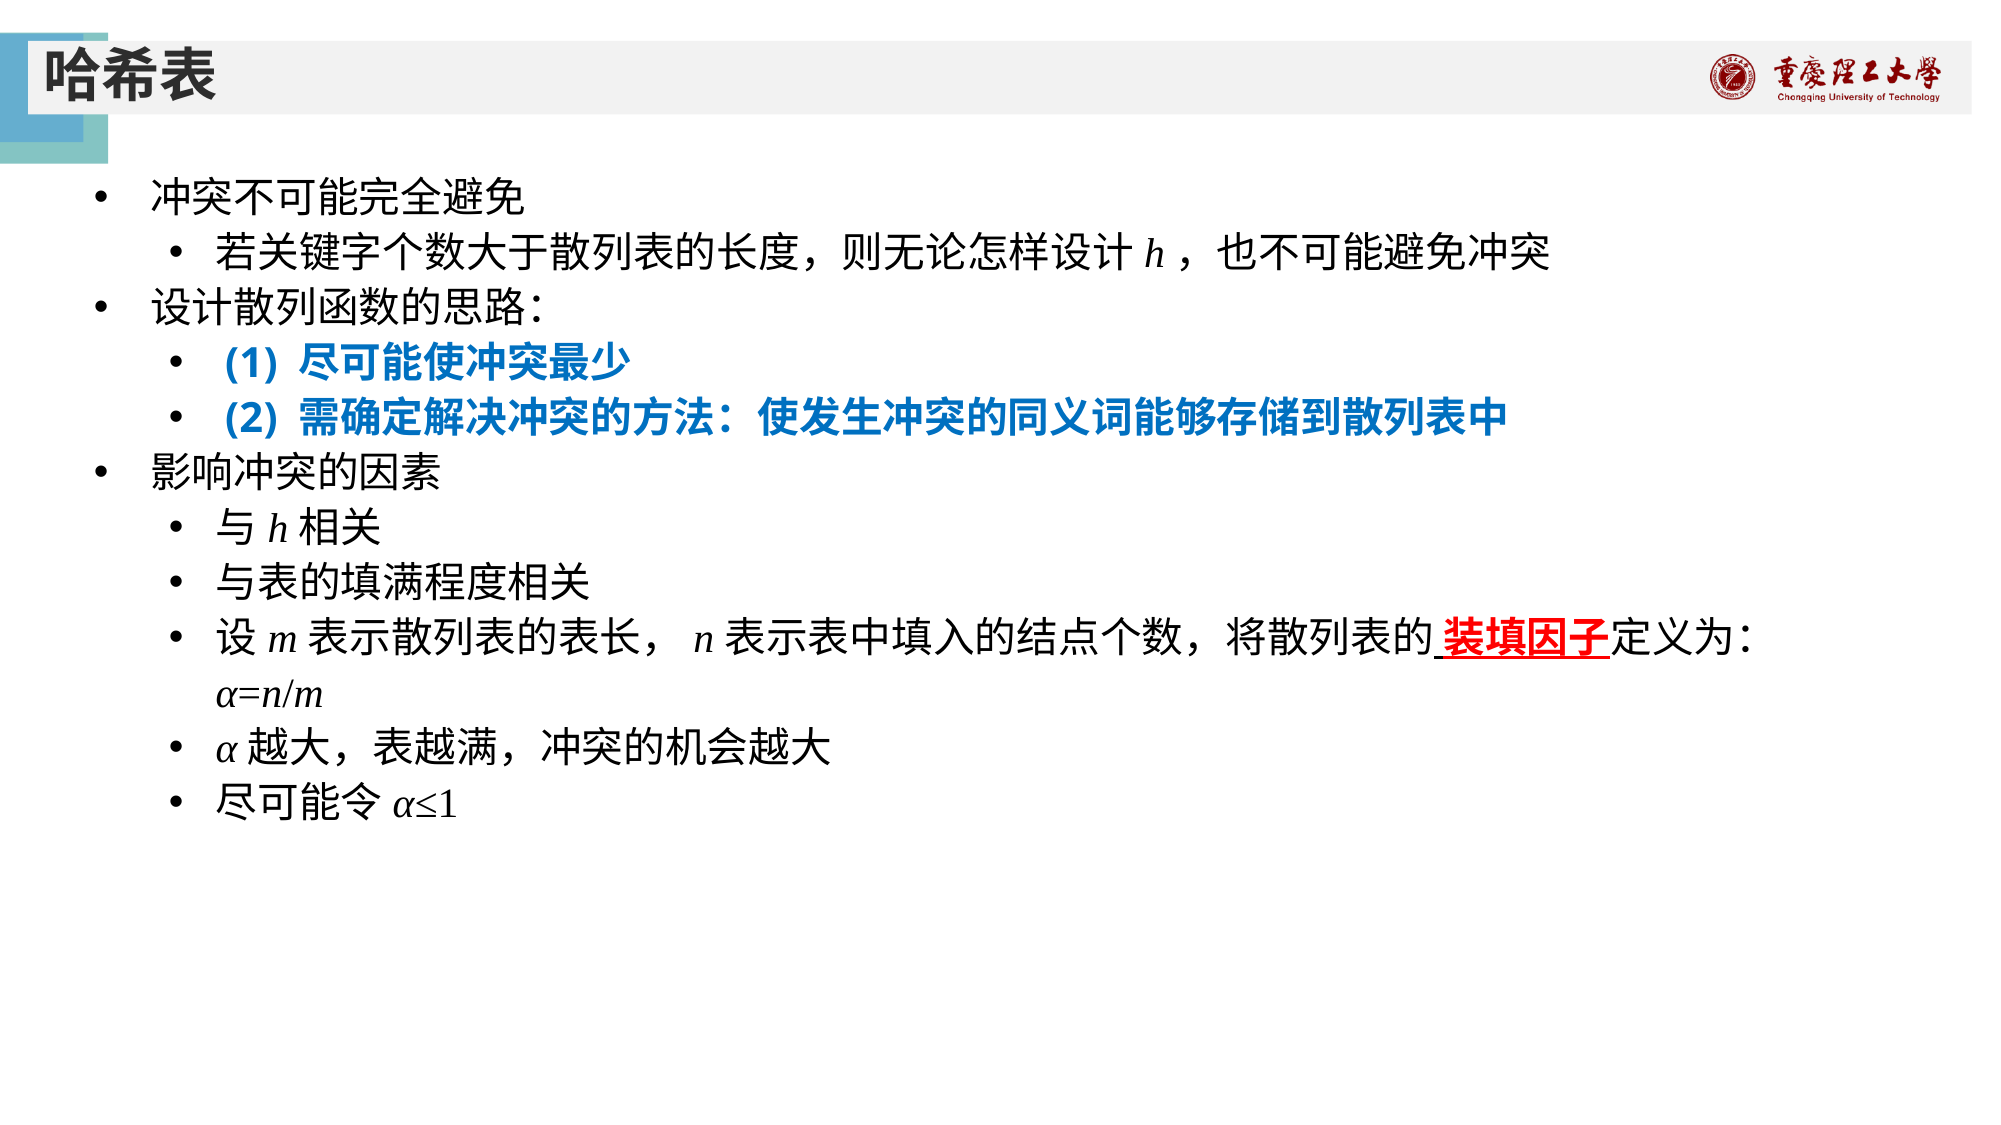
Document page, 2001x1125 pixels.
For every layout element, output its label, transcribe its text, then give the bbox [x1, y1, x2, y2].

picture [1709, 53, 1941, 102]
text_box 冲突不可能完全避免 若关键字个数大于散列表的长度，则无论怎样设计h，也不可能避免冲突 设计散列函数的思路： (1) 尽可能使冲突最少 (2) 需确定解决冲突的方法：使发生冲突的同义词能够存储到散列表中 影响冲突的因素 与h相关 与表的填满程度相关 设m表示散列表的表长，n表示表中填入的结点个数，将散列表的 装填因子定义为：α=n/m α越大，表越满，冲突的机会越大 尽可能令α≤1 [79, 158, 1821, 771]
title 哈希表 [28, 40, 1972, 115]
